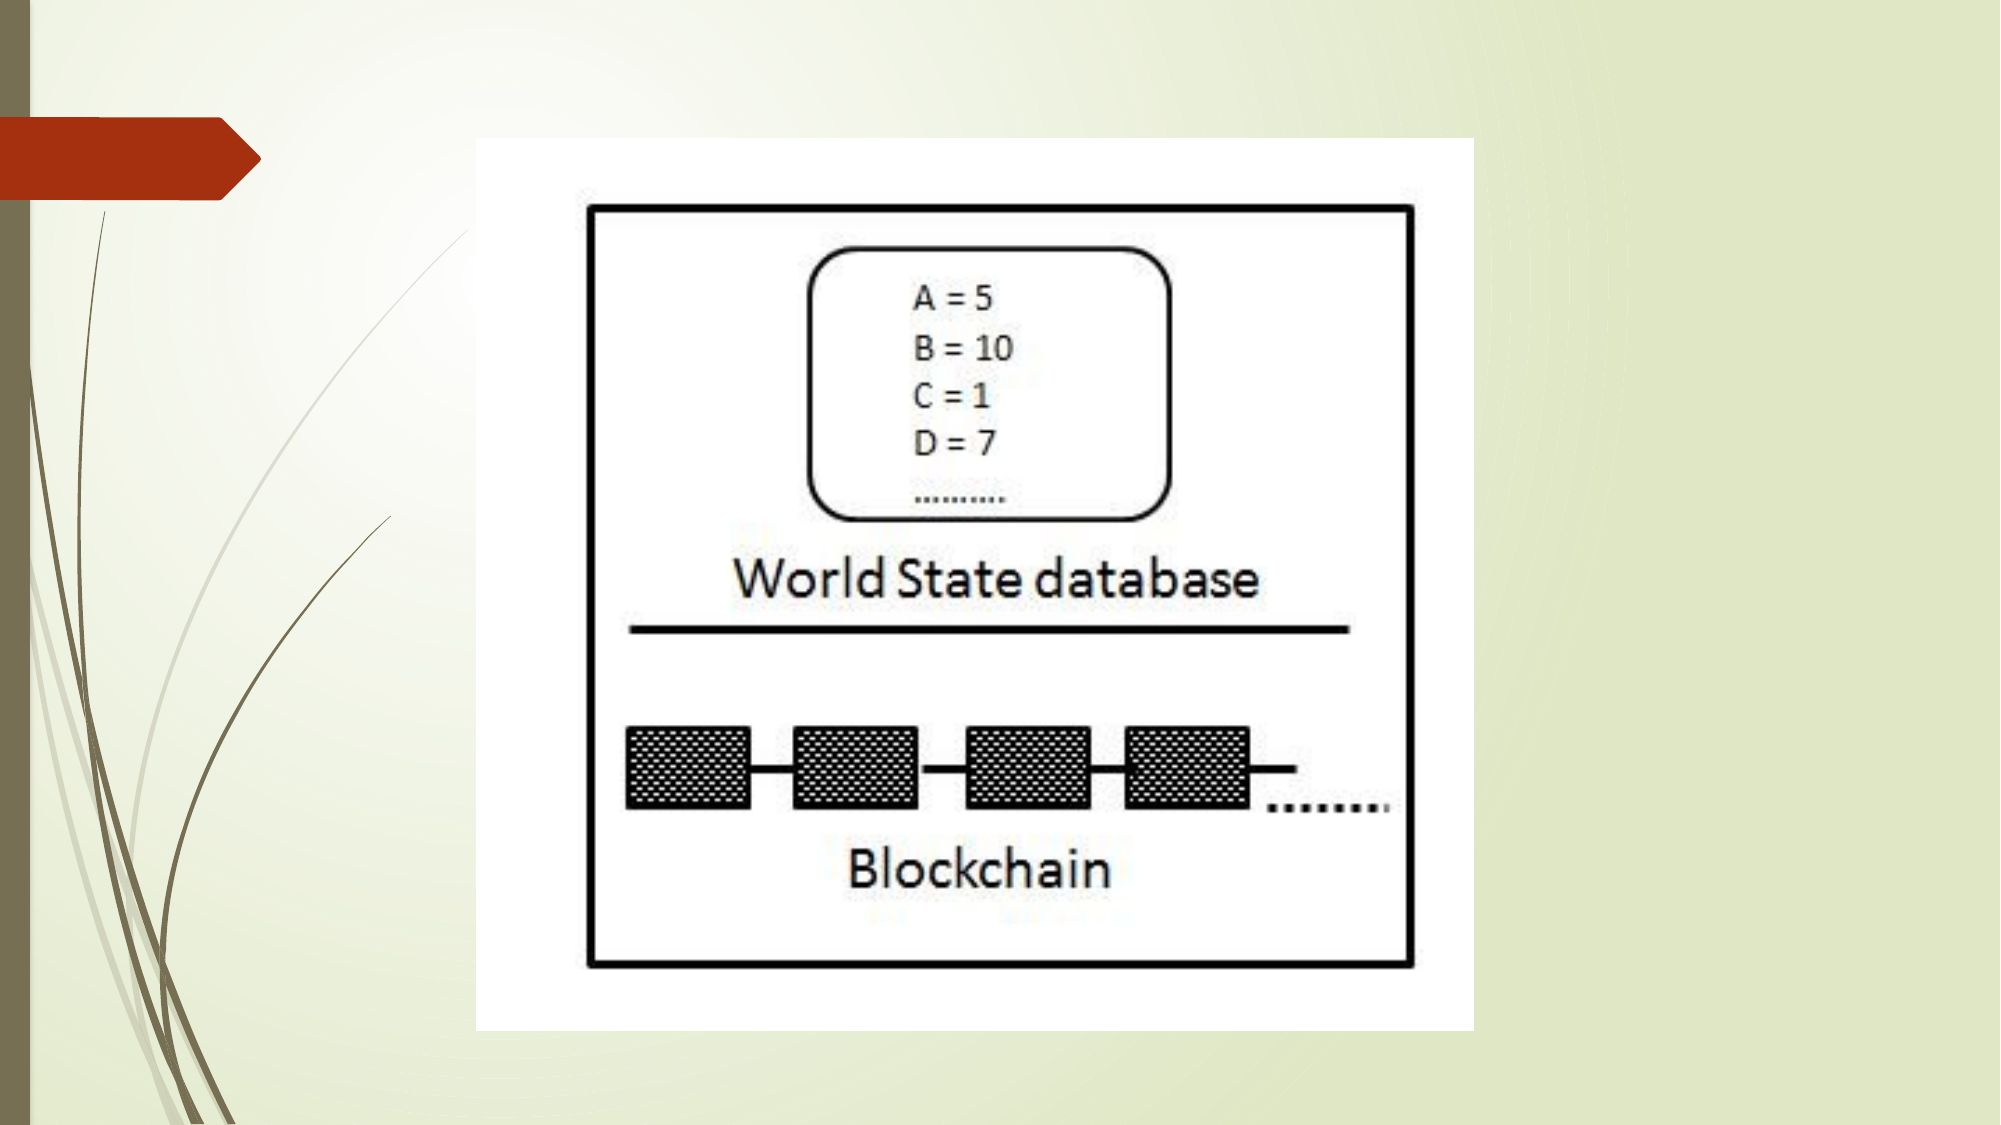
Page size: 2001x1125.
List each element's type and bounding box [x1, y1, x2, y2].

picture [475, 138, 1475, 1032]
